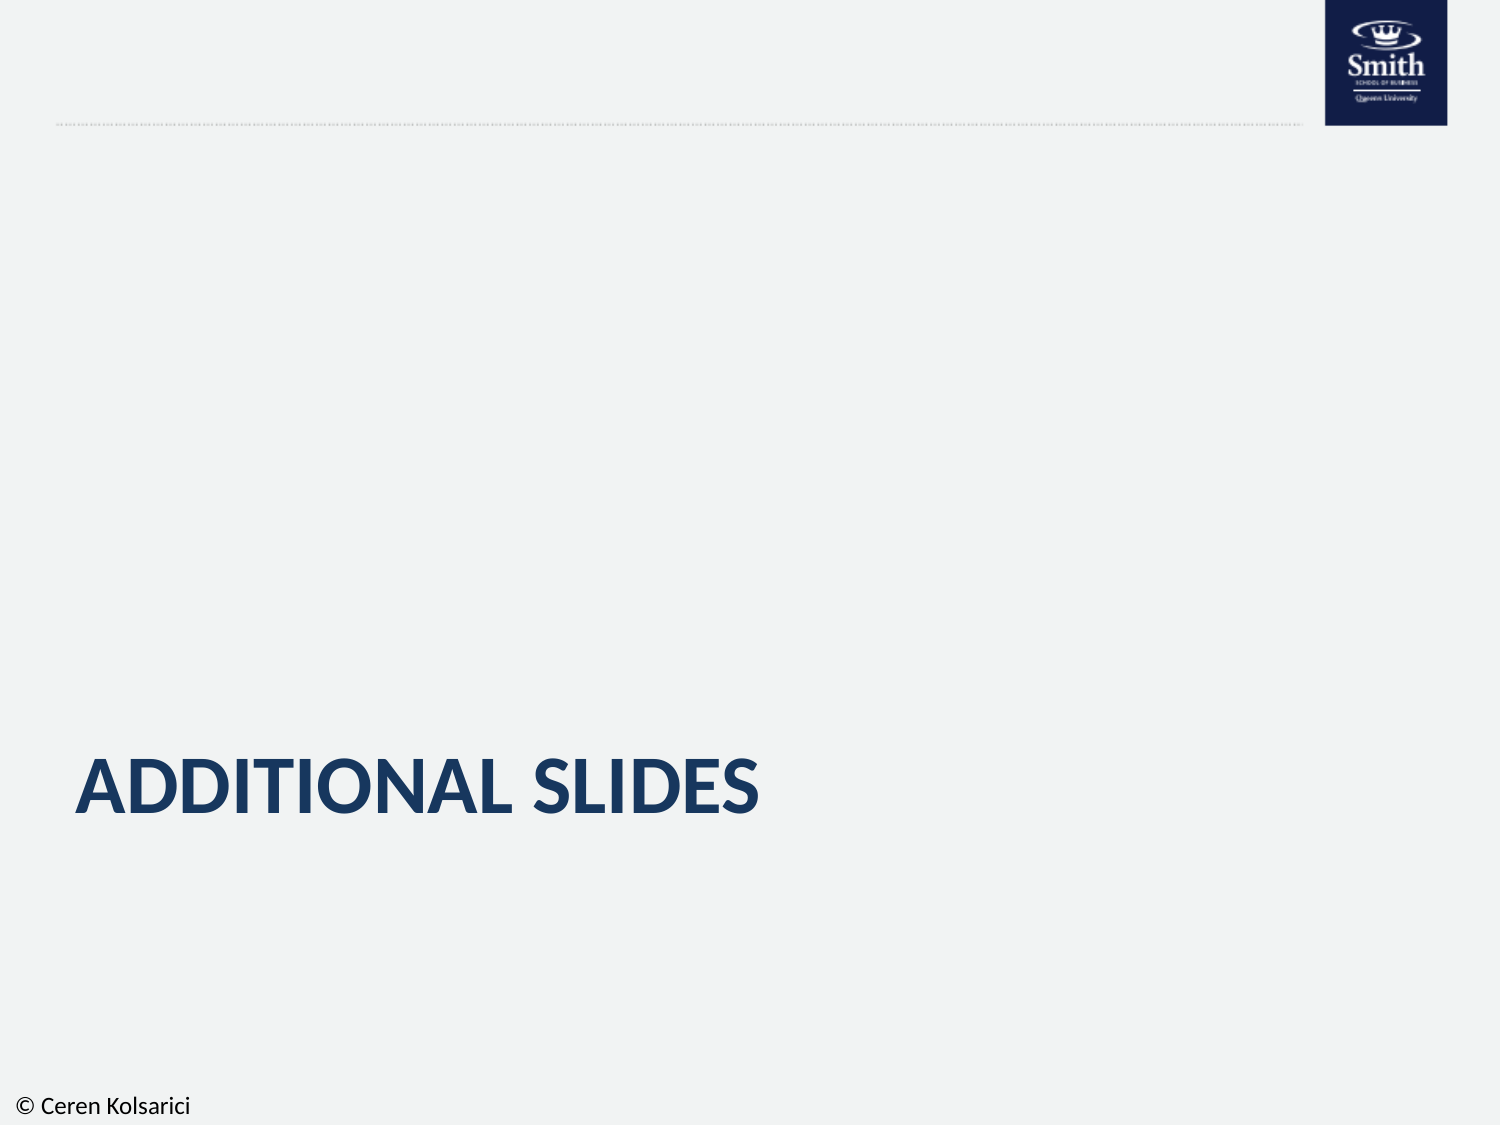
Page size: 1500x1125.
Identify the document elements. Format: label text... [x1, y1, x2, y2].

footer © Ceren Kolsarici [0, 1082, 811, 1125]
title Additional slides [60, 722, 1425, 947]
